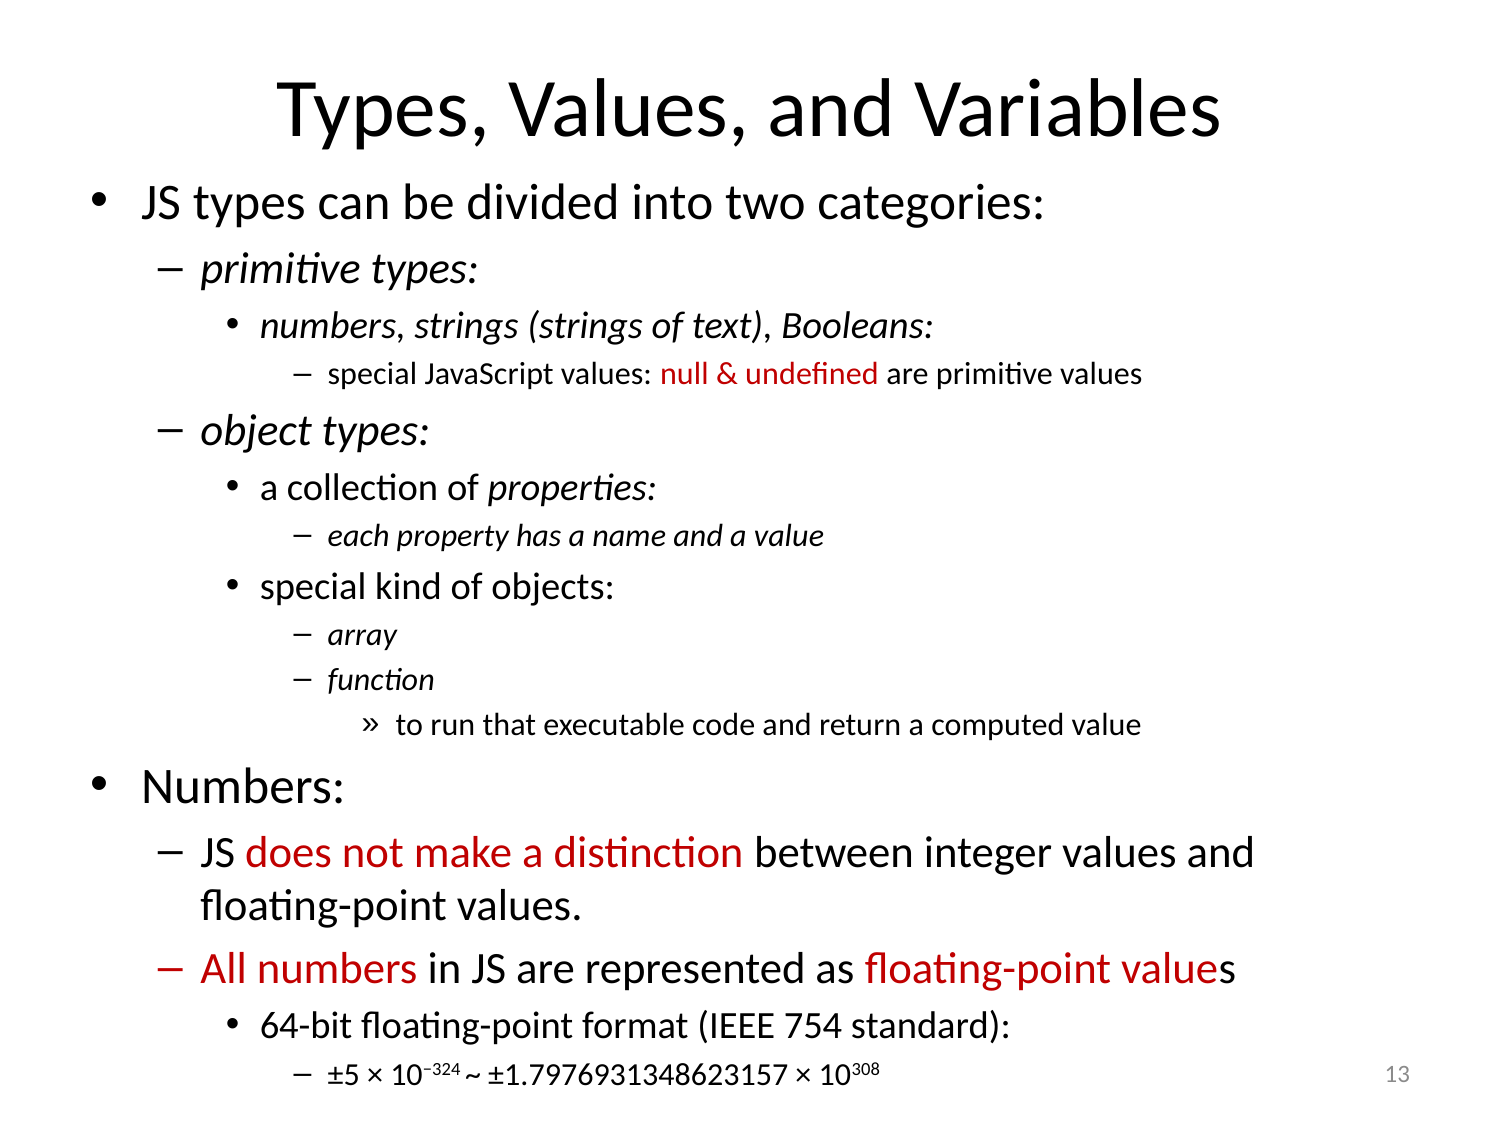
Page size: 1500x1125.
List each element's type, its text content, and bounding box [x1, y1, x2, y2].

title Types, Values, and Variables [75, 45, 1425, 160]
list JS types can be divided into two categories: primitive types: numbers, strings (strings of text), Booleans: special JavaScript values: null & undefined are primitive values object types: a collection of properties: each property has a name and a value special kind of objects: array function to run that executable code and return a computed value Numbers: JS does not make a distinction between integer values and floating-point values. All numbers in JS are represented as floating-point values 64-bit floating-point format (IEEE 754 standard): ±5 × 10−324 ~ ±1.7976931348623157 × 10308 [75, 160, 1425, 1103]
slide_number 13 [1074, 1042, 1425, 1103]
